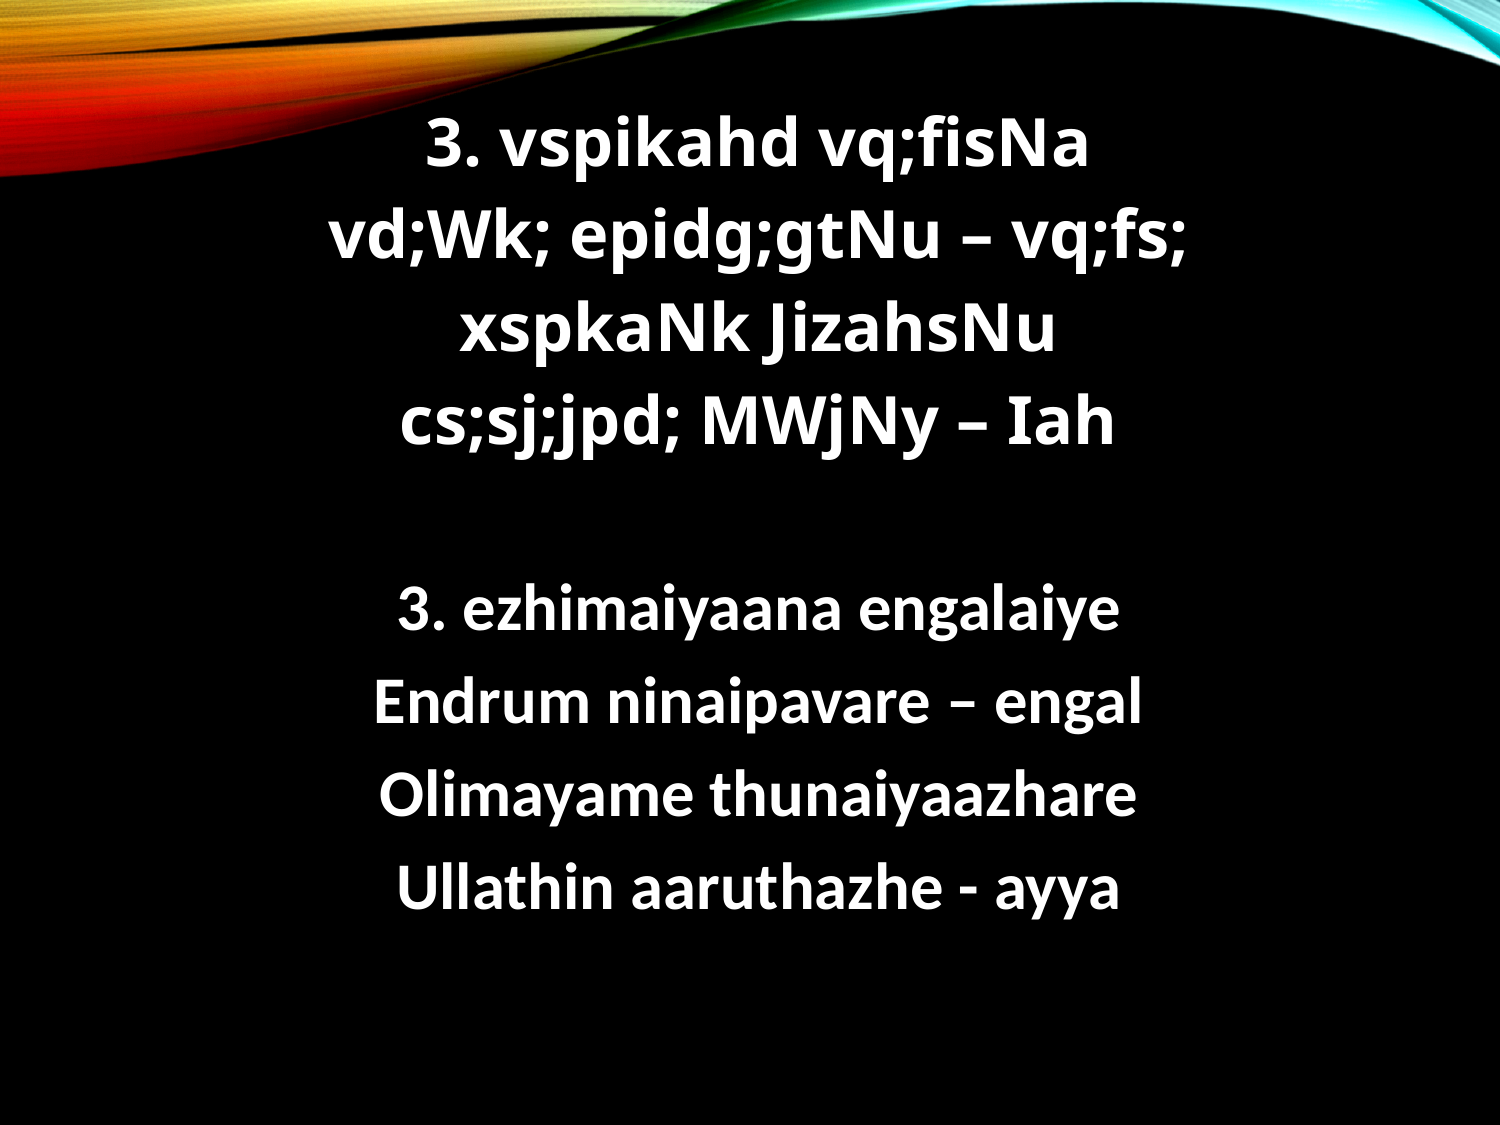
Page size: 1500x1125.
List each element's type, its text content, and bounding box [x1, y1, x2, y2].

list 3. vspikahd vq;fisNa vd;Wk; epidg;gtNu – vq;fs; xspkaNk JizahsNu cs;sj;jpd; MWjNy – Iah 3. ezhimaiyaana engalaiye Endrum ninaipavare – engal Olimayame thunaiyaazhare Ullathin aaruthazhe - ayya [0, 0, 1500, 988]
